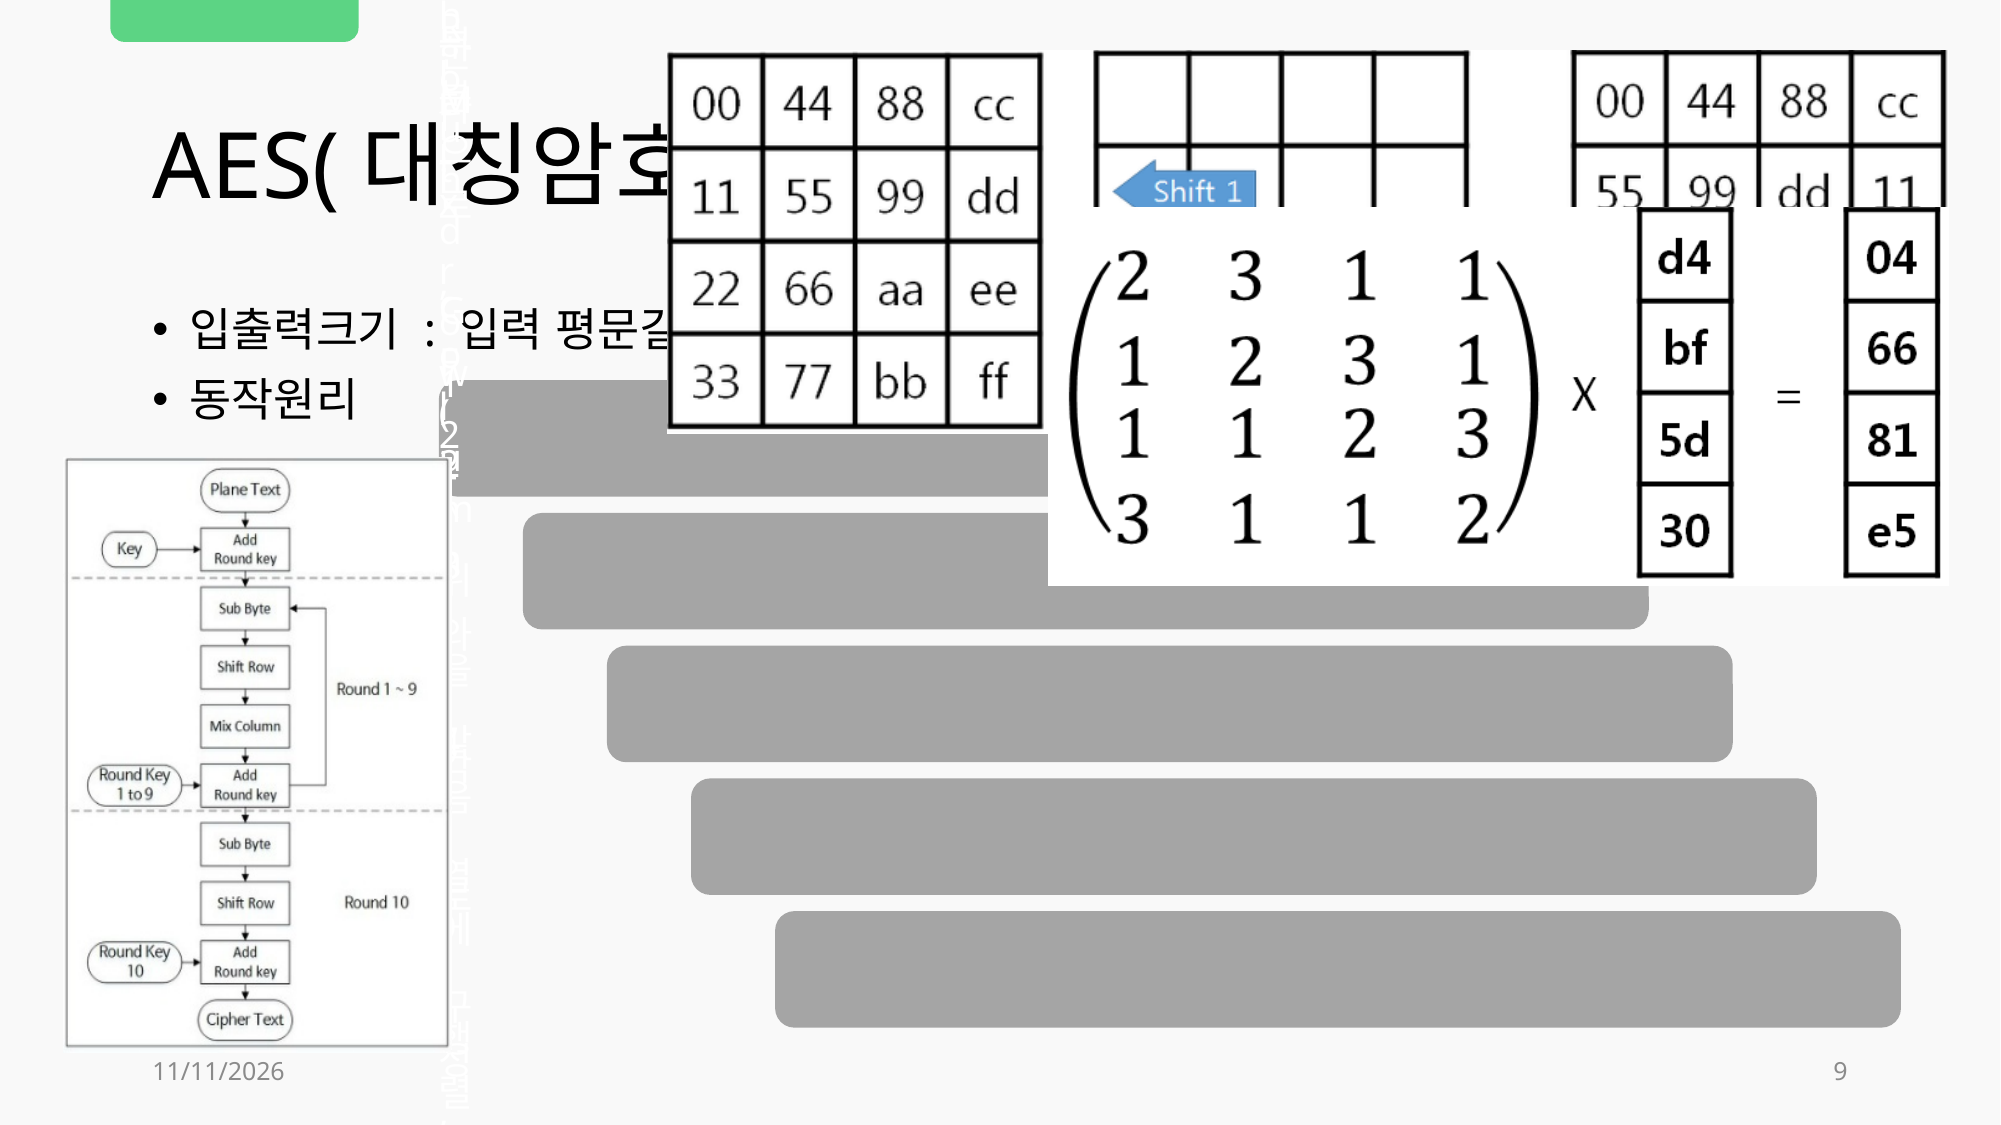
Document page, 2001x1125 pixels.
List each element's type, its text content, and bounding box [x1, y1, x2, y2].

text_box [438, 380, 1901, 1028]
list 입출력크기 : 입력 평문길이 128비트로 고정, 암호키는 128, 192, 256중 선택가능 동작원리 [137, 299, 667, 457]
picture [667, 50, 1949, 586]
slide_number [137, 1042, 588, 1103]
text_box [109, 0, 360, 43]
picture [63, 457, 452, 1053]
title AES(대칭암호) [137, 59, 667, 278]
slide_number 9 [1412, 1042, 1863, 1103]
